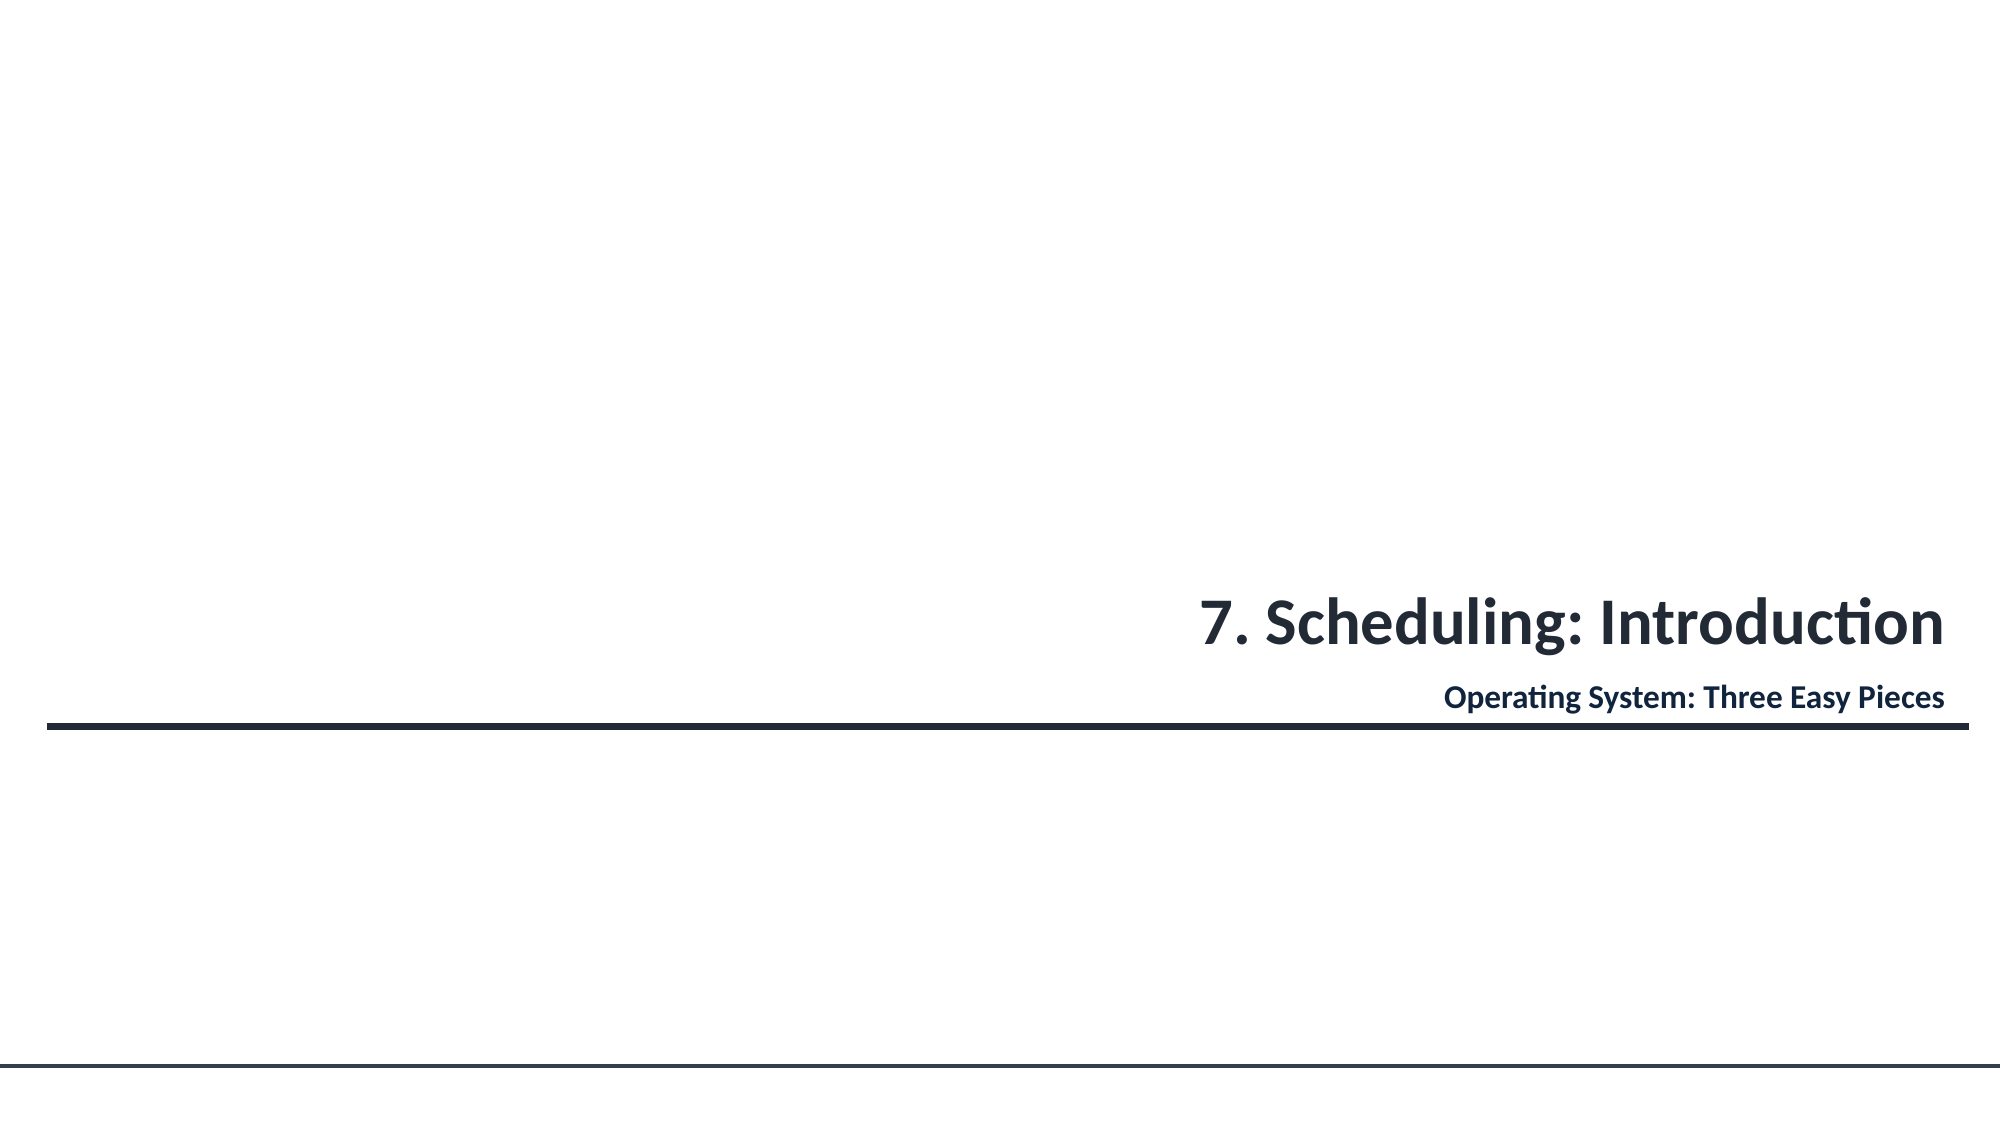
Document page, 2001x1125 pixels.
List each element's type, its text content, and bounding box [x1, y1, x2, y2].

list 7. Scheduling: Introduction Operating System: Three Easy Pieces [195, 476, 1961, 723]
